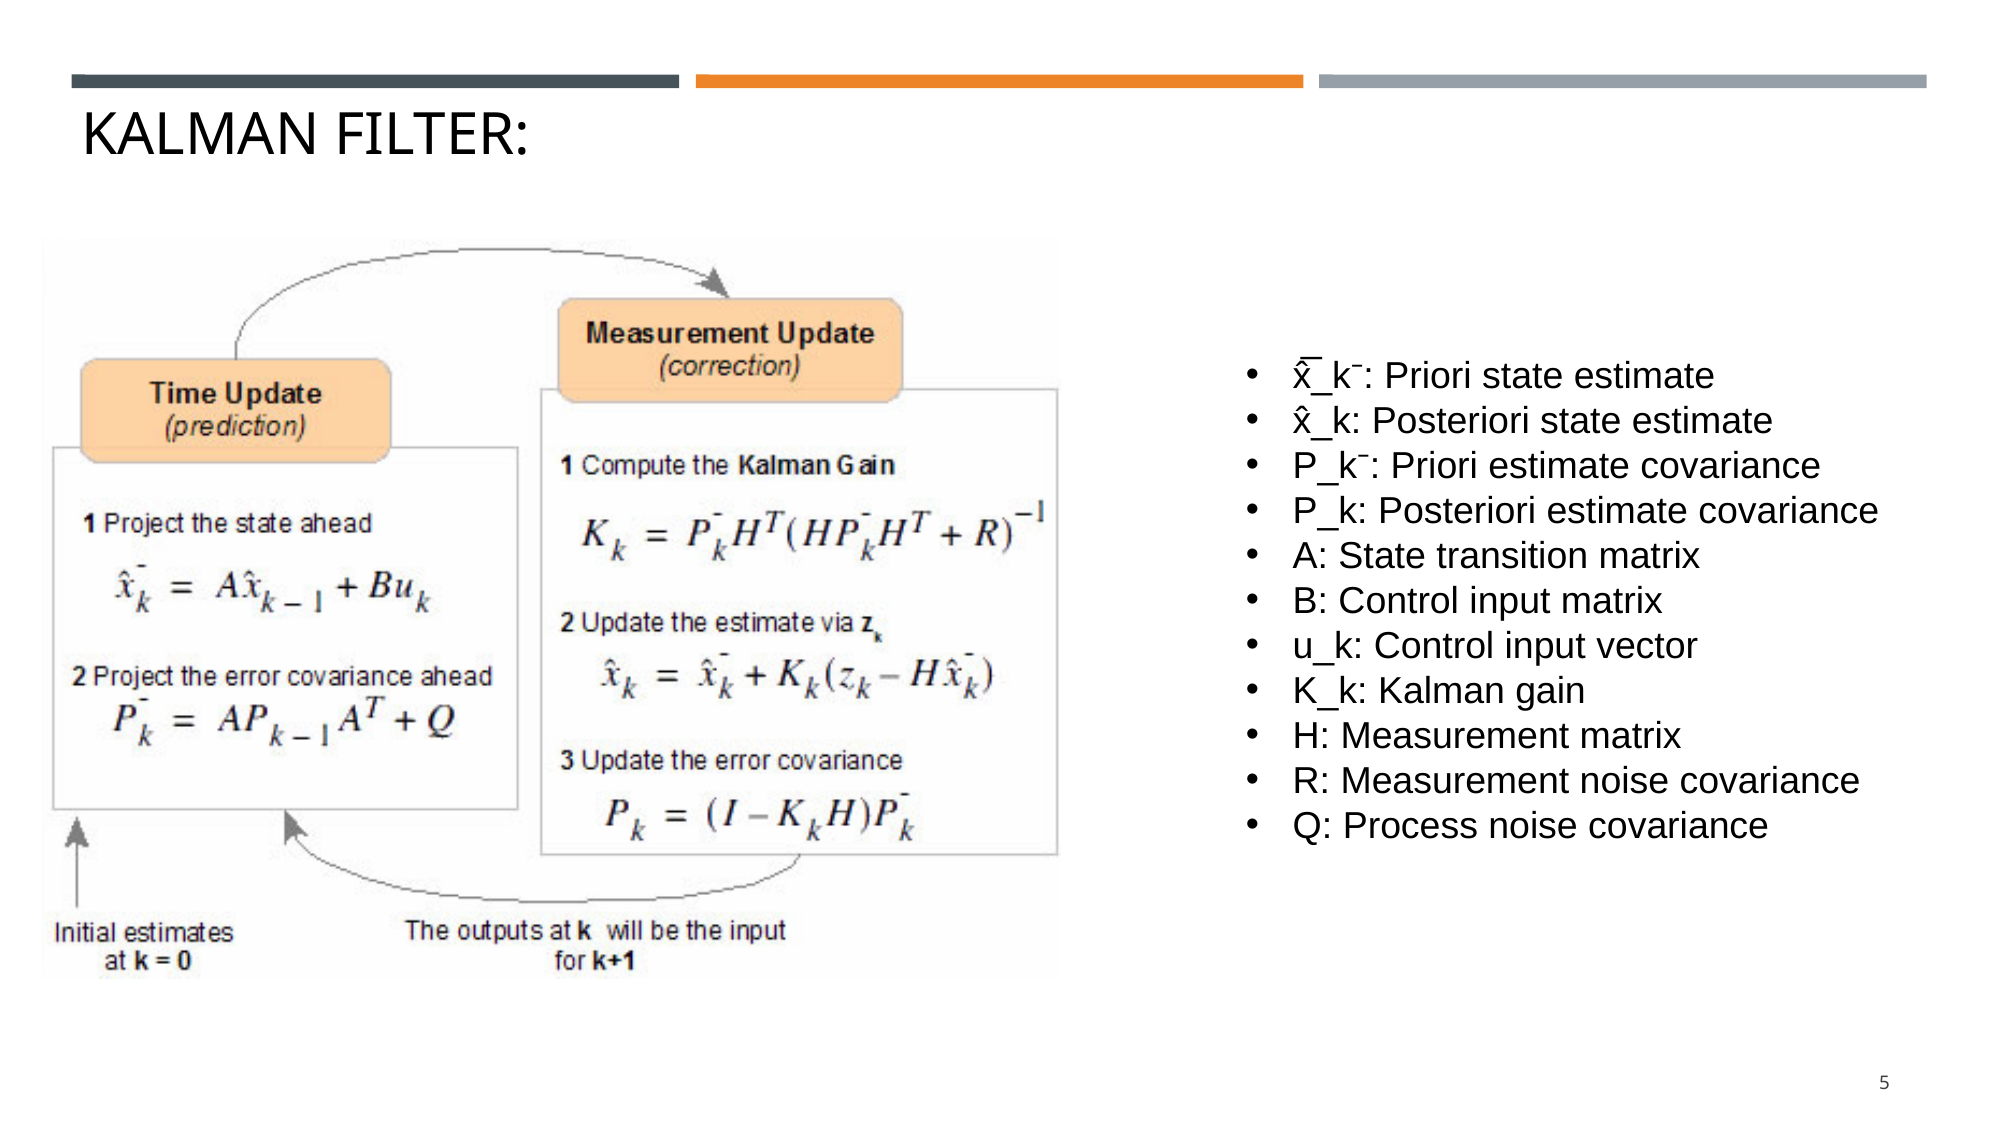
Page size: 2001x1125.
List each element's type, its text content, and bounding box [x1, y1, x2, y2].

picture [41, 238, 1062, 979]
slide_number 5 [1732, 1053, 1905, 1114]
text_box x̂̅_k⁻: Priori state estimate x̂_k: Posteriori state estimate P_k⁻: Priori estimate covariance P_k: Posteriori estimate covariance A: State transition matrix B: Control input matrix u_k: Control input vector K_k: Kalman gain H: Measurement matrix R: Measurement noise covariance Q: Process noise covariance [1231, 343, 1930, 944]
title KALMAN FILTER: [66, 11, 1876, 174]
